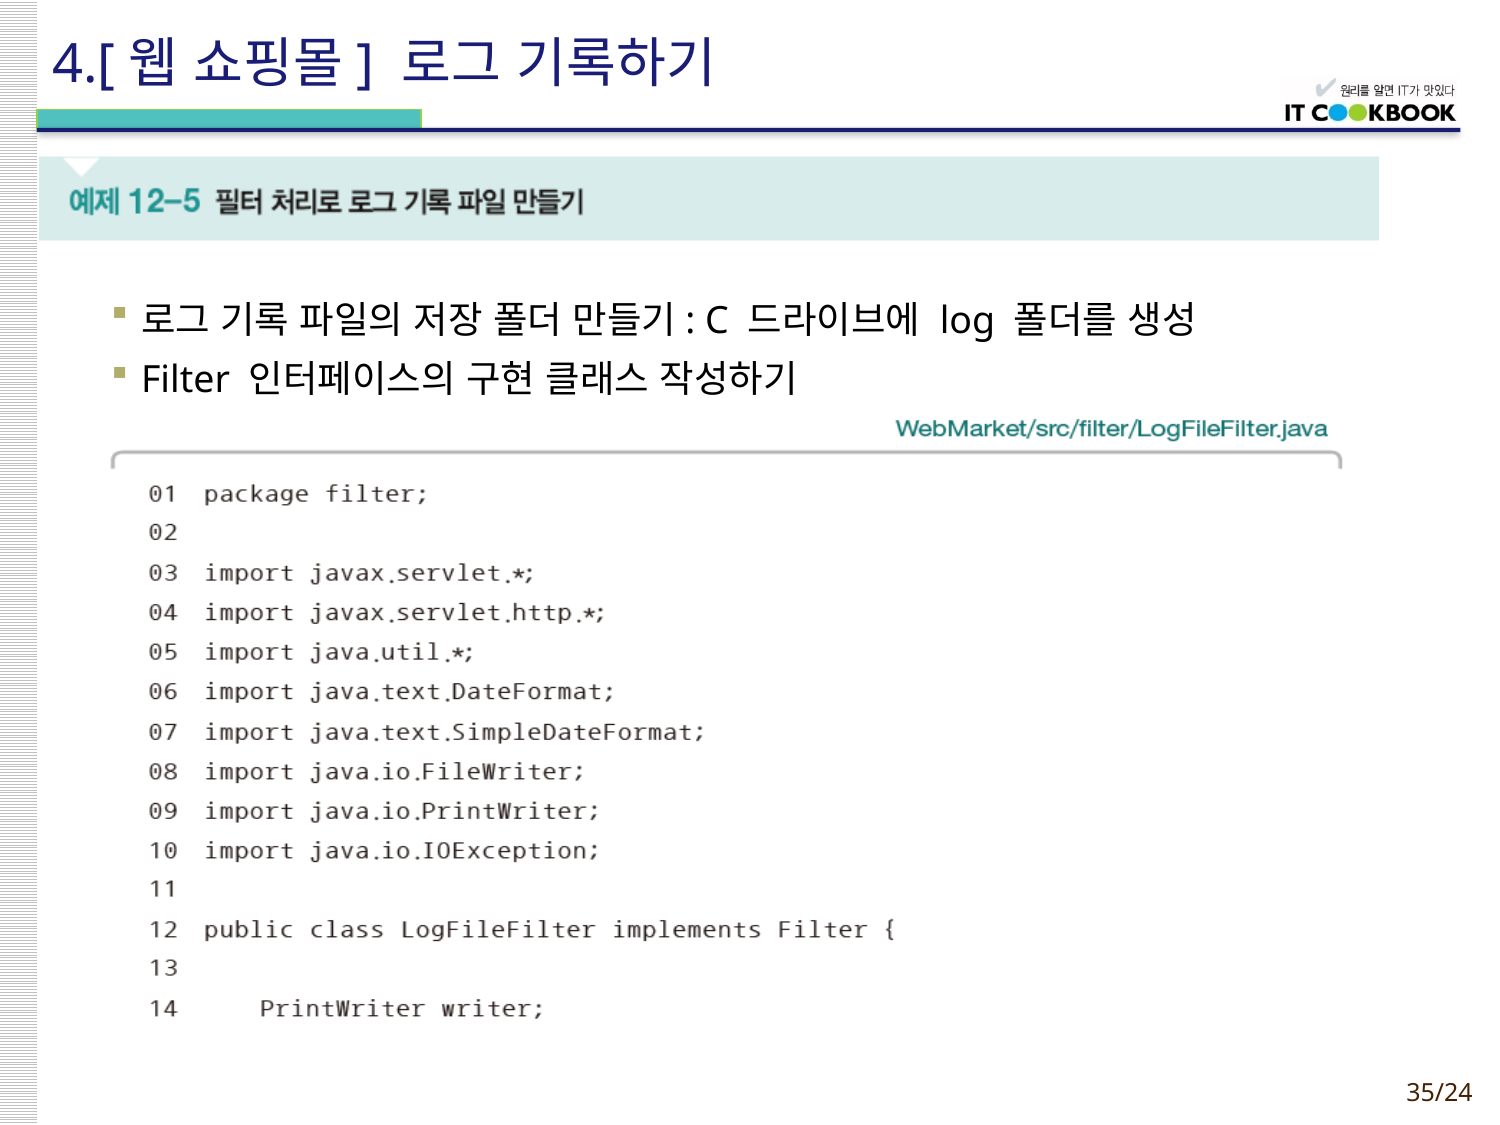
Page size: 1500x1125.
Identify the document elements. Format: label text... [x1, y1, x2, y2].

list 로그 기록 파일의 저장 폴더 만들기: C 드라이브에 log 폴더를 생성 Filter 인터페이스의 구현 클래스 작성하기 [37, 152, 1463, 1091]
title 4.[웹 쇼핑몰] 로그 기록하기 [37, 13, 1278, 109]
picture [88, 408, 1361, 1036]
picture [38, 152, 1379, 244]
picture [1281, 75, 1459, 123]
